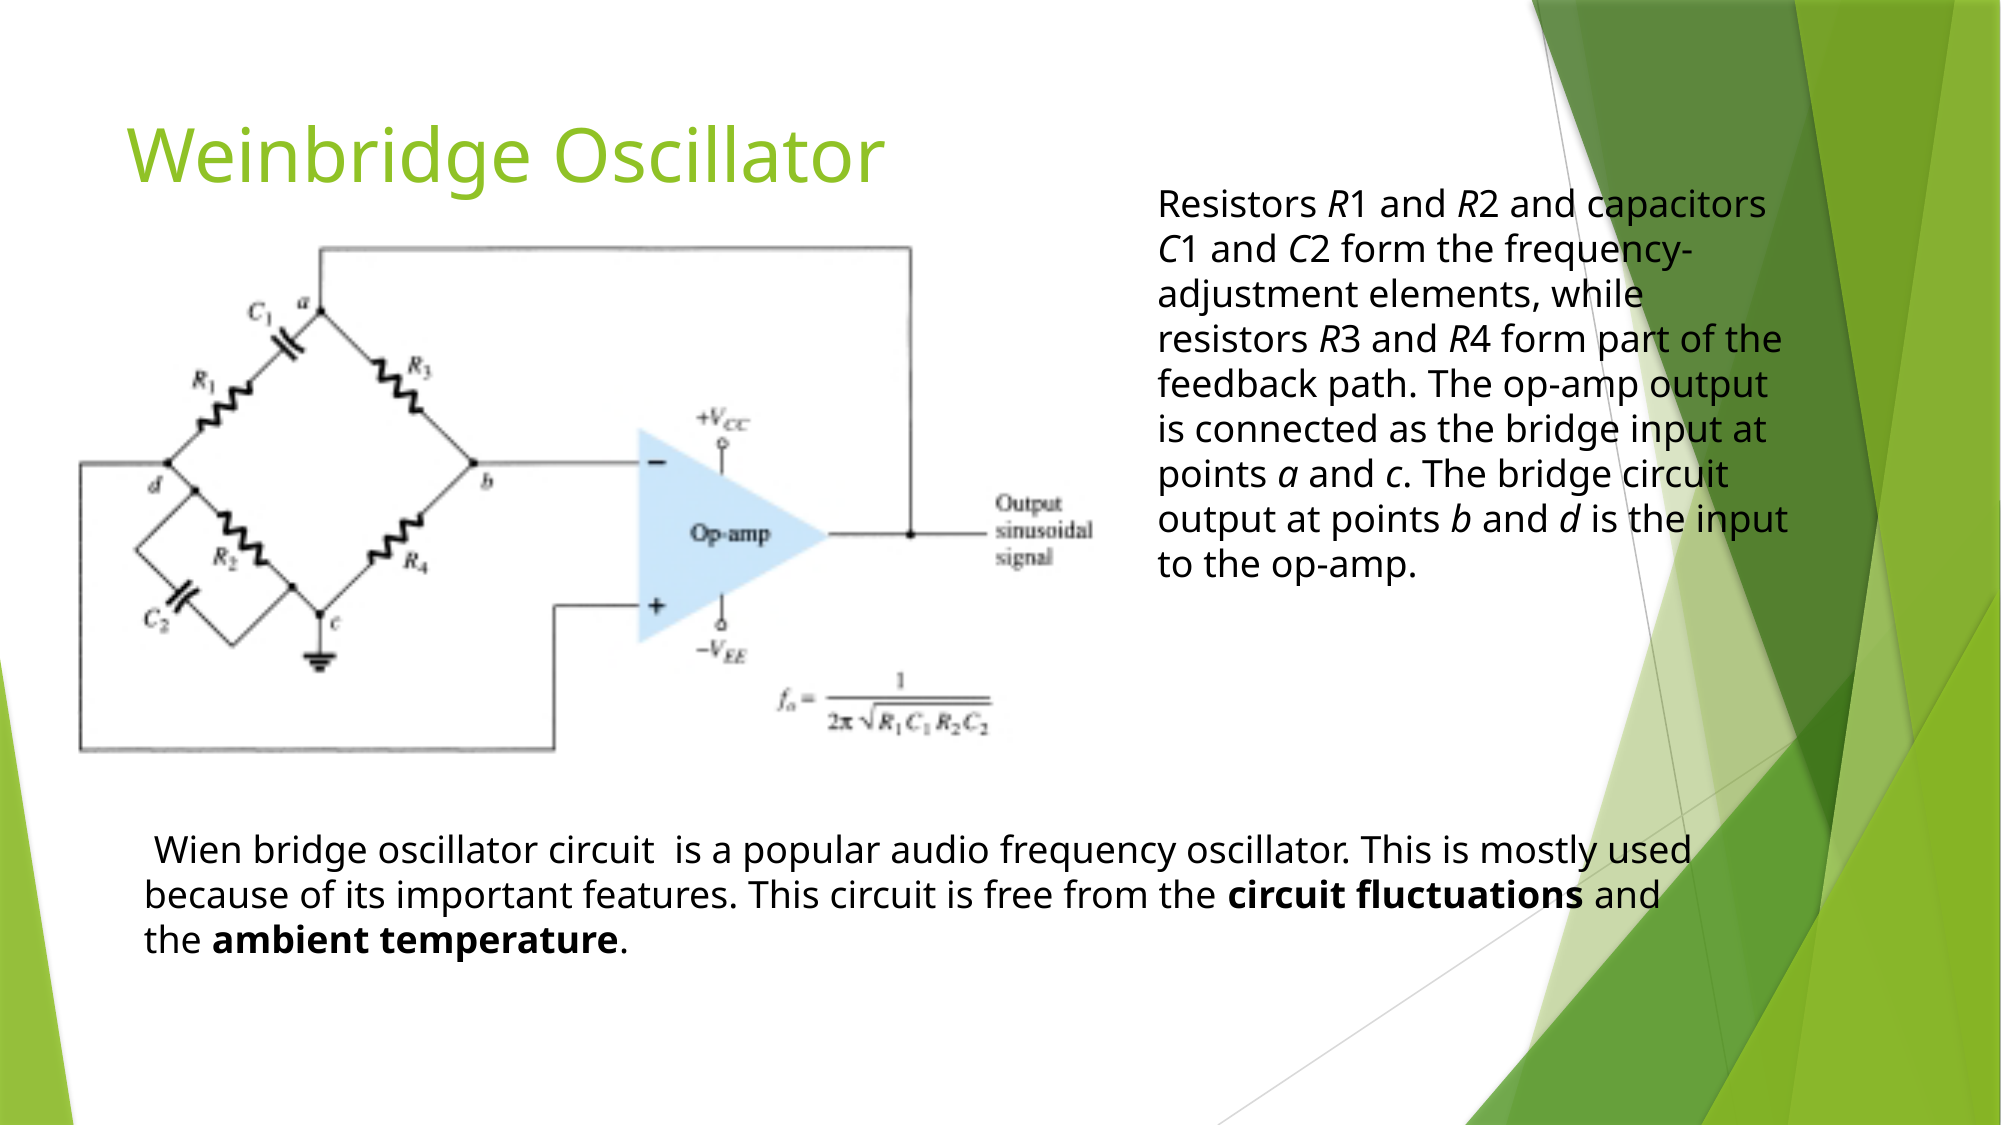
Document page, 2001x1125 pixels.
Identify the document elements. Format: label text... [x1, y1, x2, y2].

text_box Resistors R1 and R2 and capacitors C1 and C2 form the frequency-adjustment elements, while resistors R3 and R4 form part of the feedback path. The op-amp output is connected as the bridge input at points a and c. The bridge circuit output at points b and d is the input to the op-amp. [1142, 172, 1821, 593]
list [76, 244, 1096, 754]
text_box Wien bridge oscillator circuit is a popular audio frequency oscillator. This is mostly used because of its important features. This circuit is free from the circuit fluctuations and the ambient temperature. [129, 818, 1711, 969]
title Weinbridge Oscillator [111, 99, 1522, 245]
